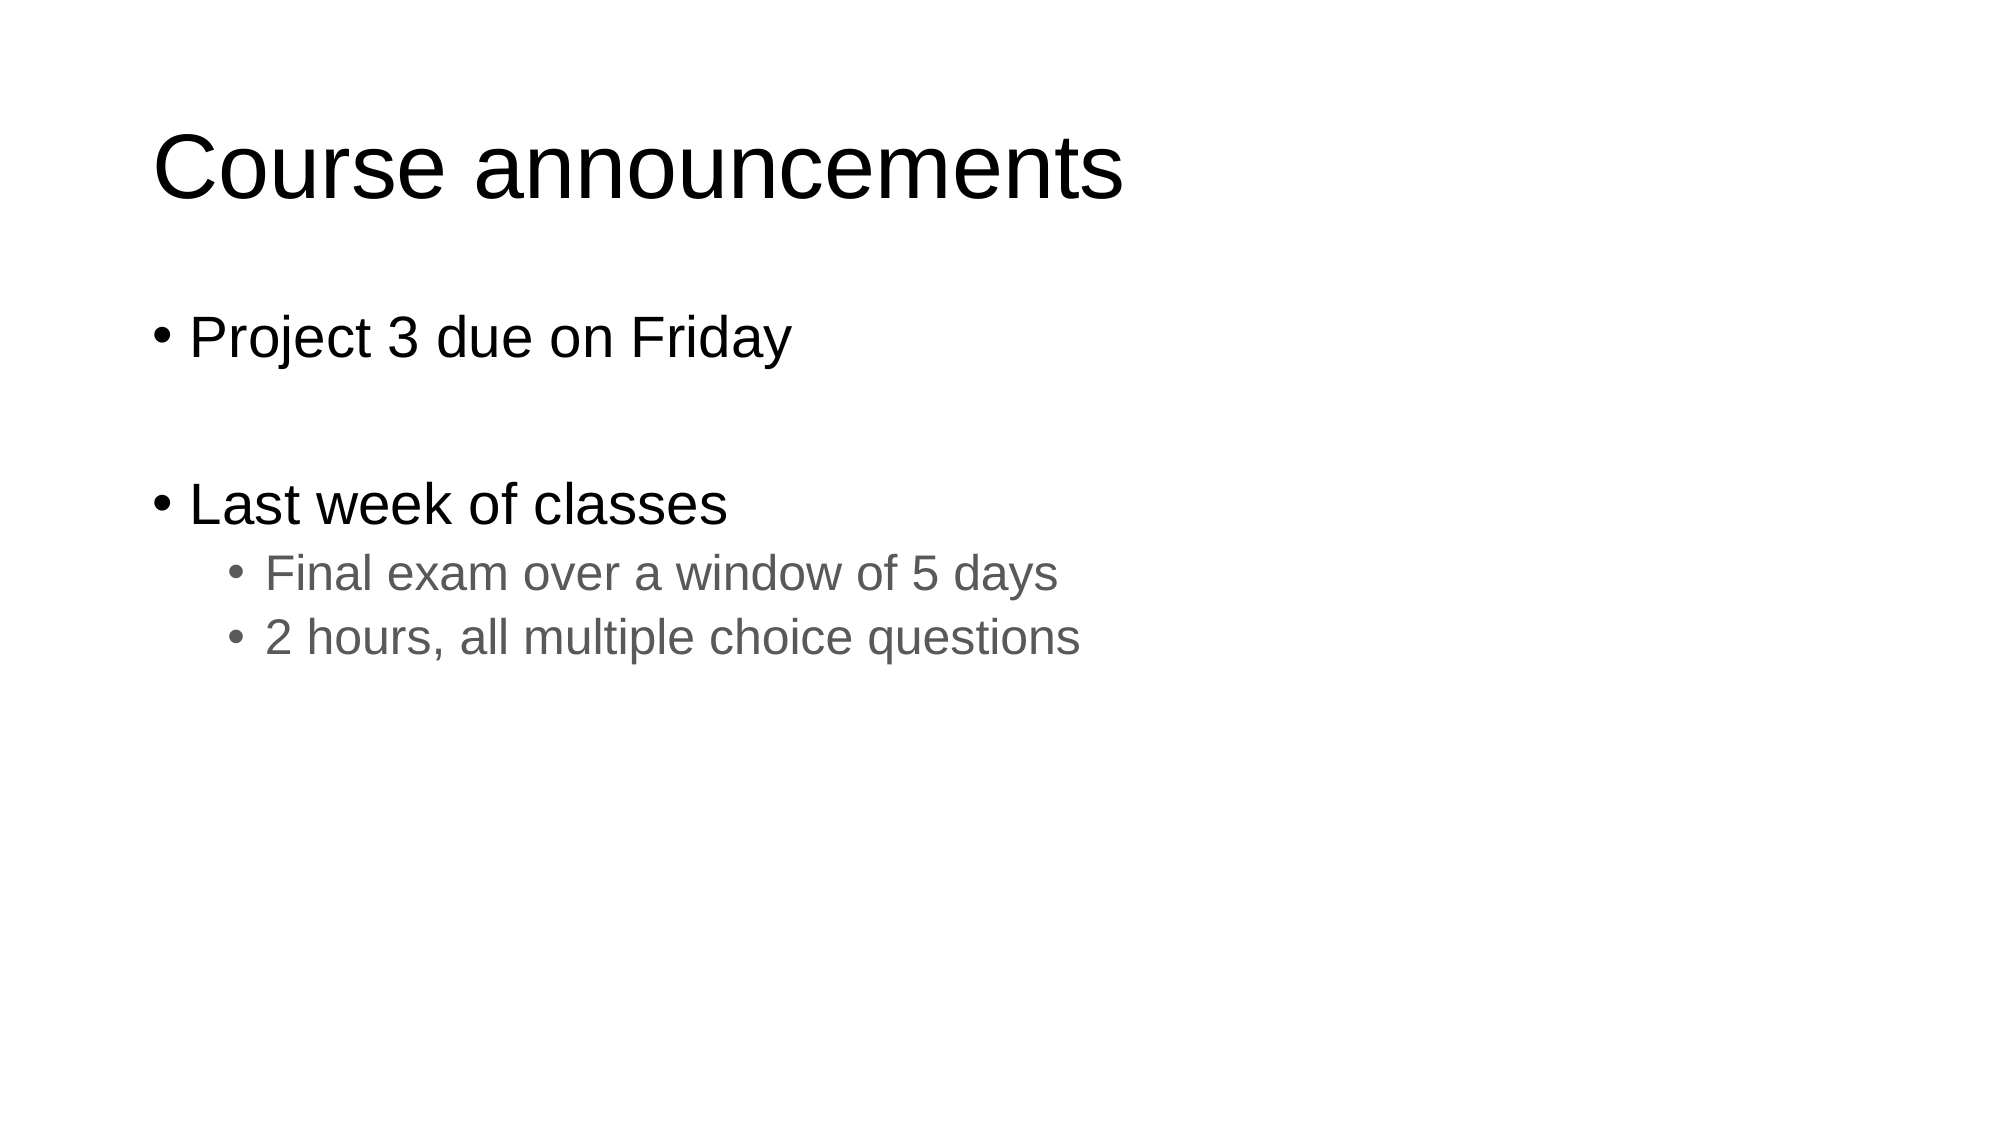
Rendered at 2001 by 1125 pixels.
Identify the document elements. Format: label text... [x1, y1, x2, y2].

list Project 3 due on Friday Last week of classes Final exam over a window of 5 days 2 hours, all multiple choice questions [137, 299, 1863, 1098]
title Course announcements [137, 59, 1863, 278]
